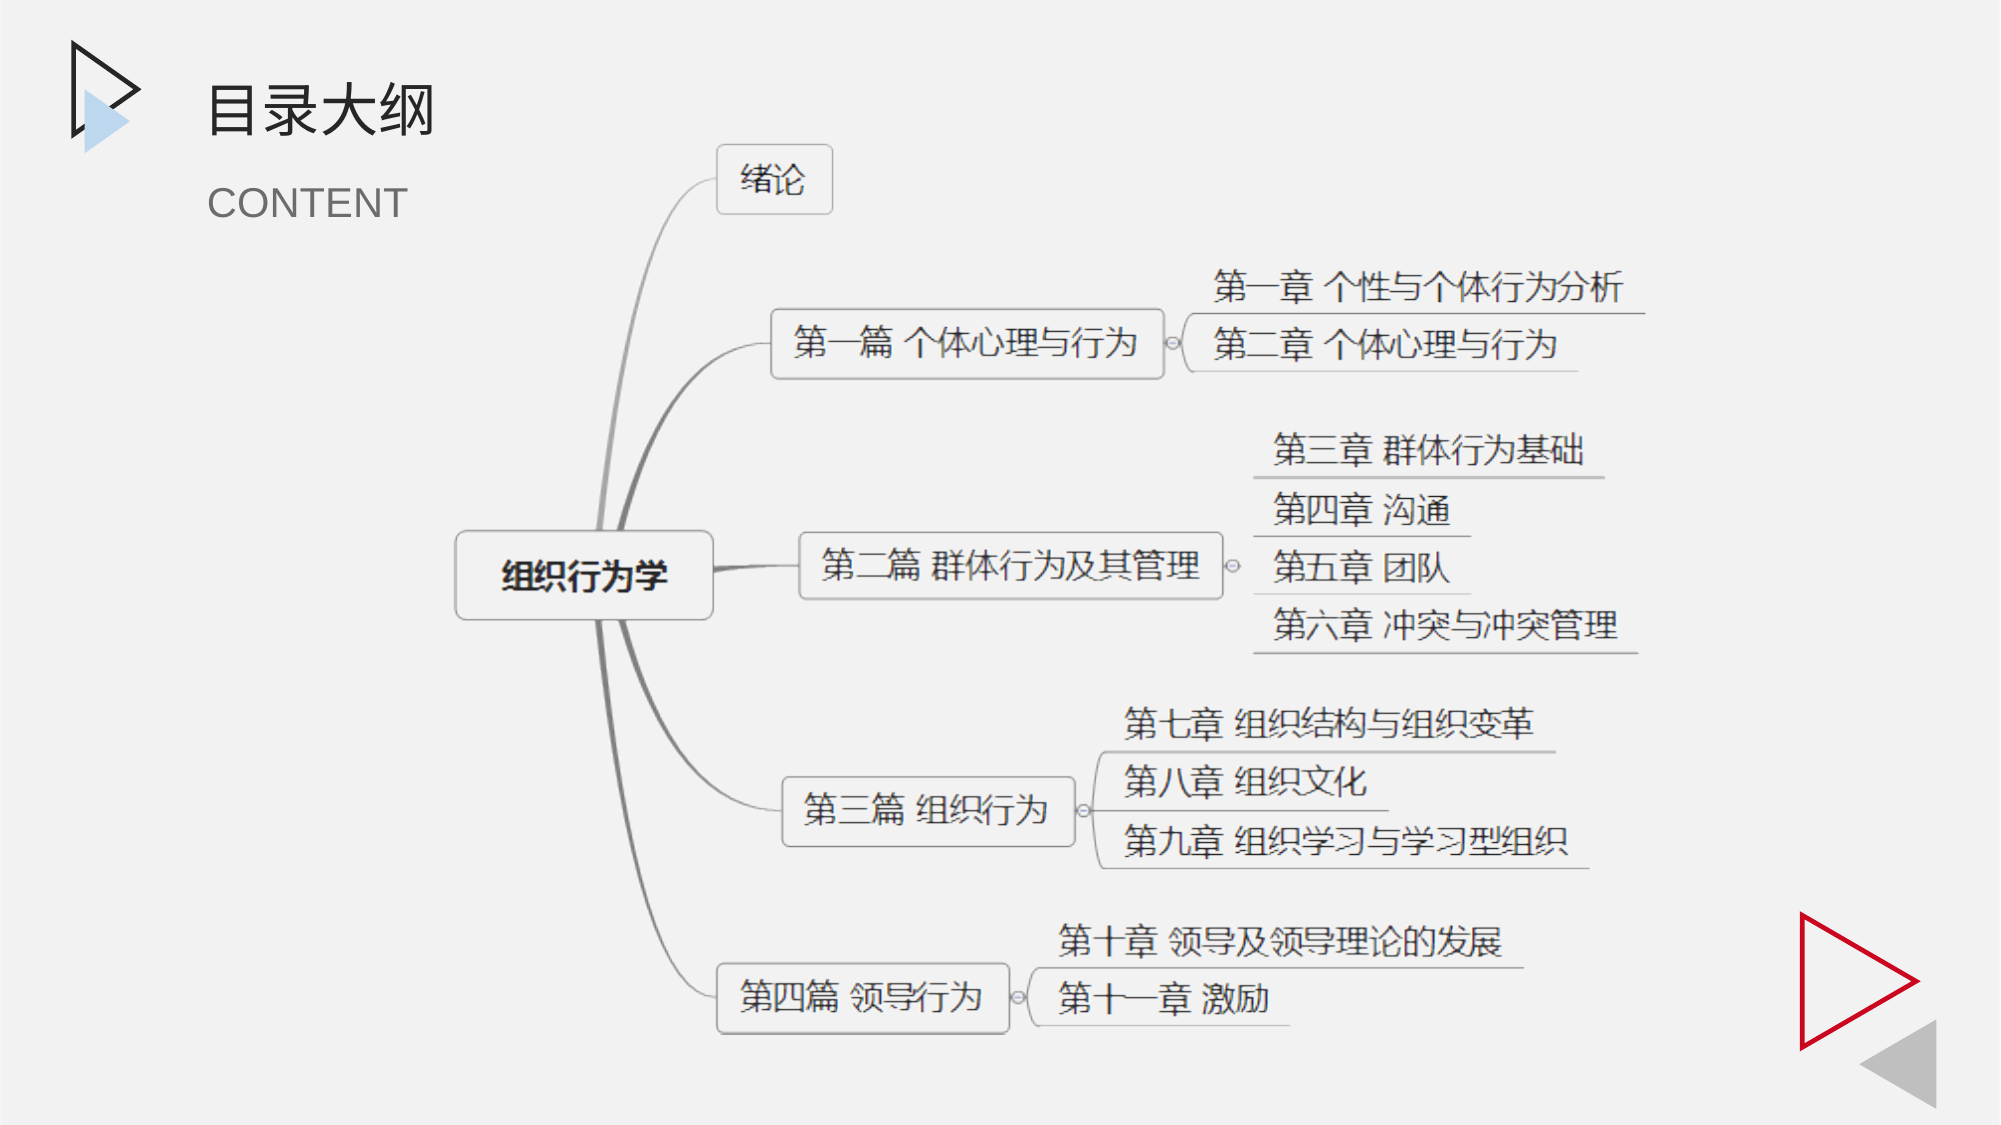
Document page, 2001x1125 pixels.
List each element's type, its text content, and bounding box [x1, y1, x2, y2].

picture [448, 132, 1654, 1035]
text_box 目录大纲 [192, 66, 449, 149]
text_box CONTENT [195, 169, 421, 232]
